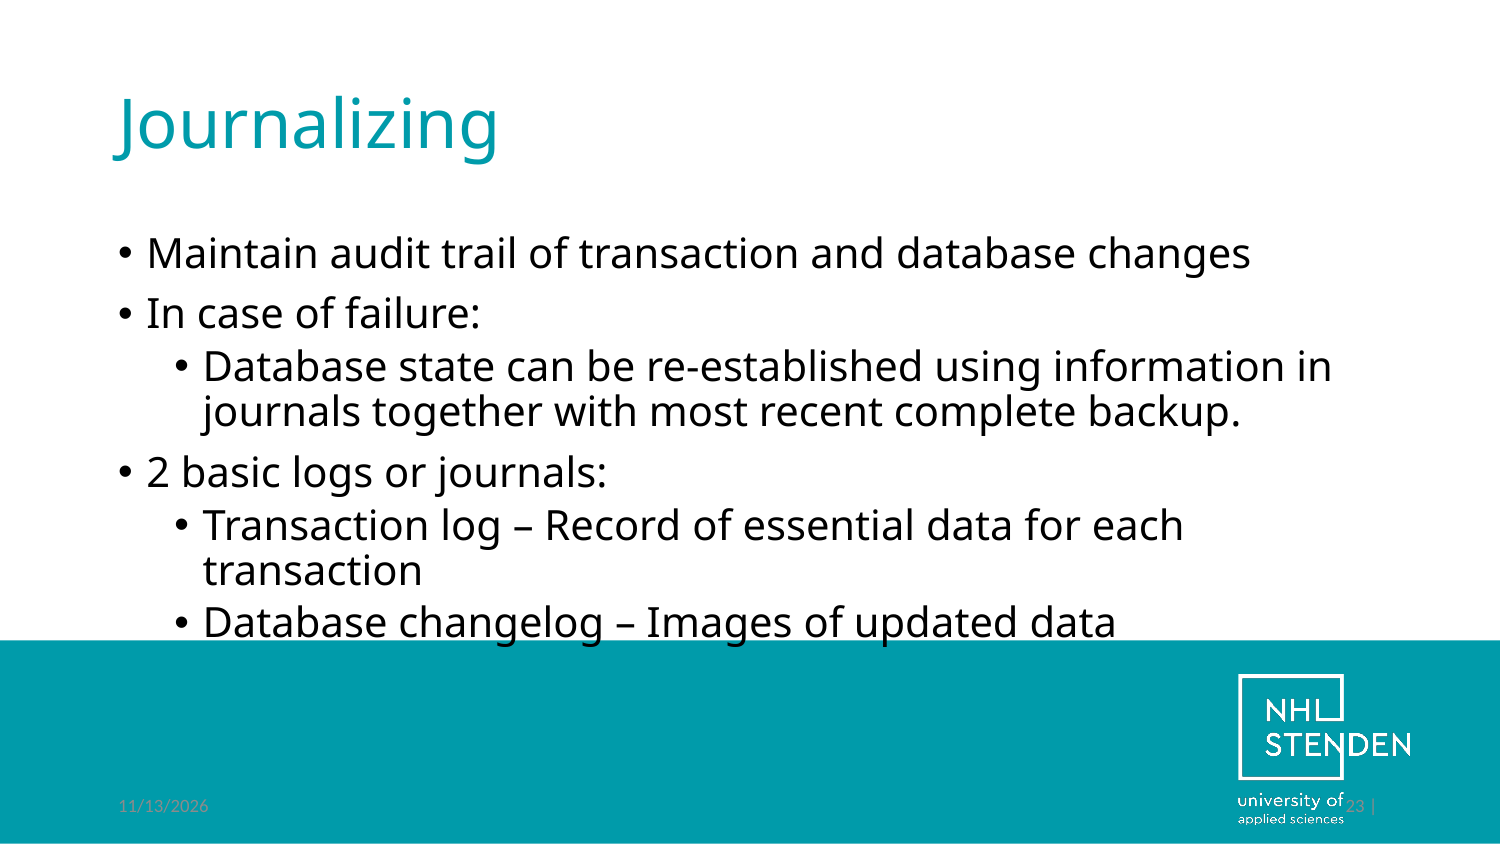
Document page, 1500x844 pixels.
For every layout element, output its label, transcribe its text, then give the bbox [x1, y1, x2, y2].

picture [1238, 674, 1410, 825]
list Maintain audit trail of transaction and database changes In case of failure: Database state can be re-established using information in journals together with most recent complete backup. 2 basic logs or journals: Transaction log – Record of essential data for each transaction Database changelog – Images of updated data [103, 224, 1397, 760]
title Journalizing [103, 44, 1397, 208]
slide_number 23 | [1059, 782, 1397, 827]
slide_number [103, 782, 441, 827]
